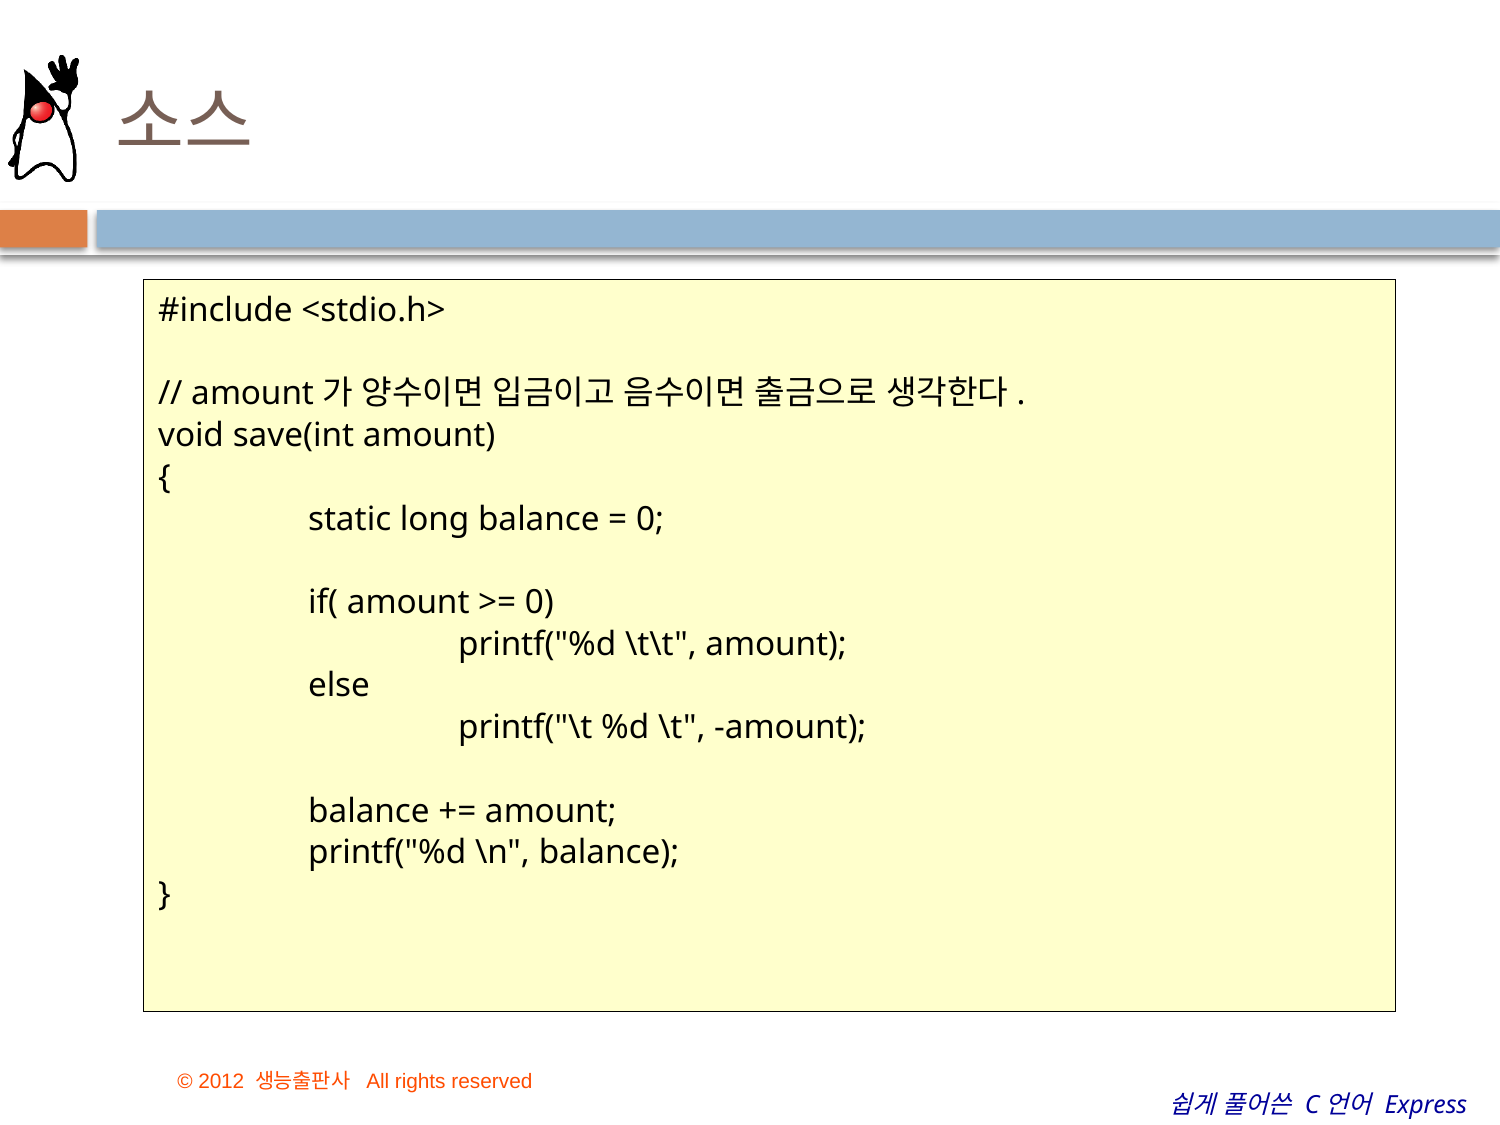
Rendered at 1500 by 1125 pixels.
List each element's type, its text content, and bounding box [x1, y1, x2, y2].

title 소스 [100, 37, 1438, 200]
text_box #include <stdio.h> // amount가 양수이면 입금이고 음수이면 출금으로 생각한다. void save(int amount) { static long balance = 0; if( amount >= 0) printf("%d \t\t", amount); else printf("\t %d \t", -amount); balance += amount; printf("%d \n", balance); } [143, 279, 1396, 1011]
picture [8, 55, 79, 182]
